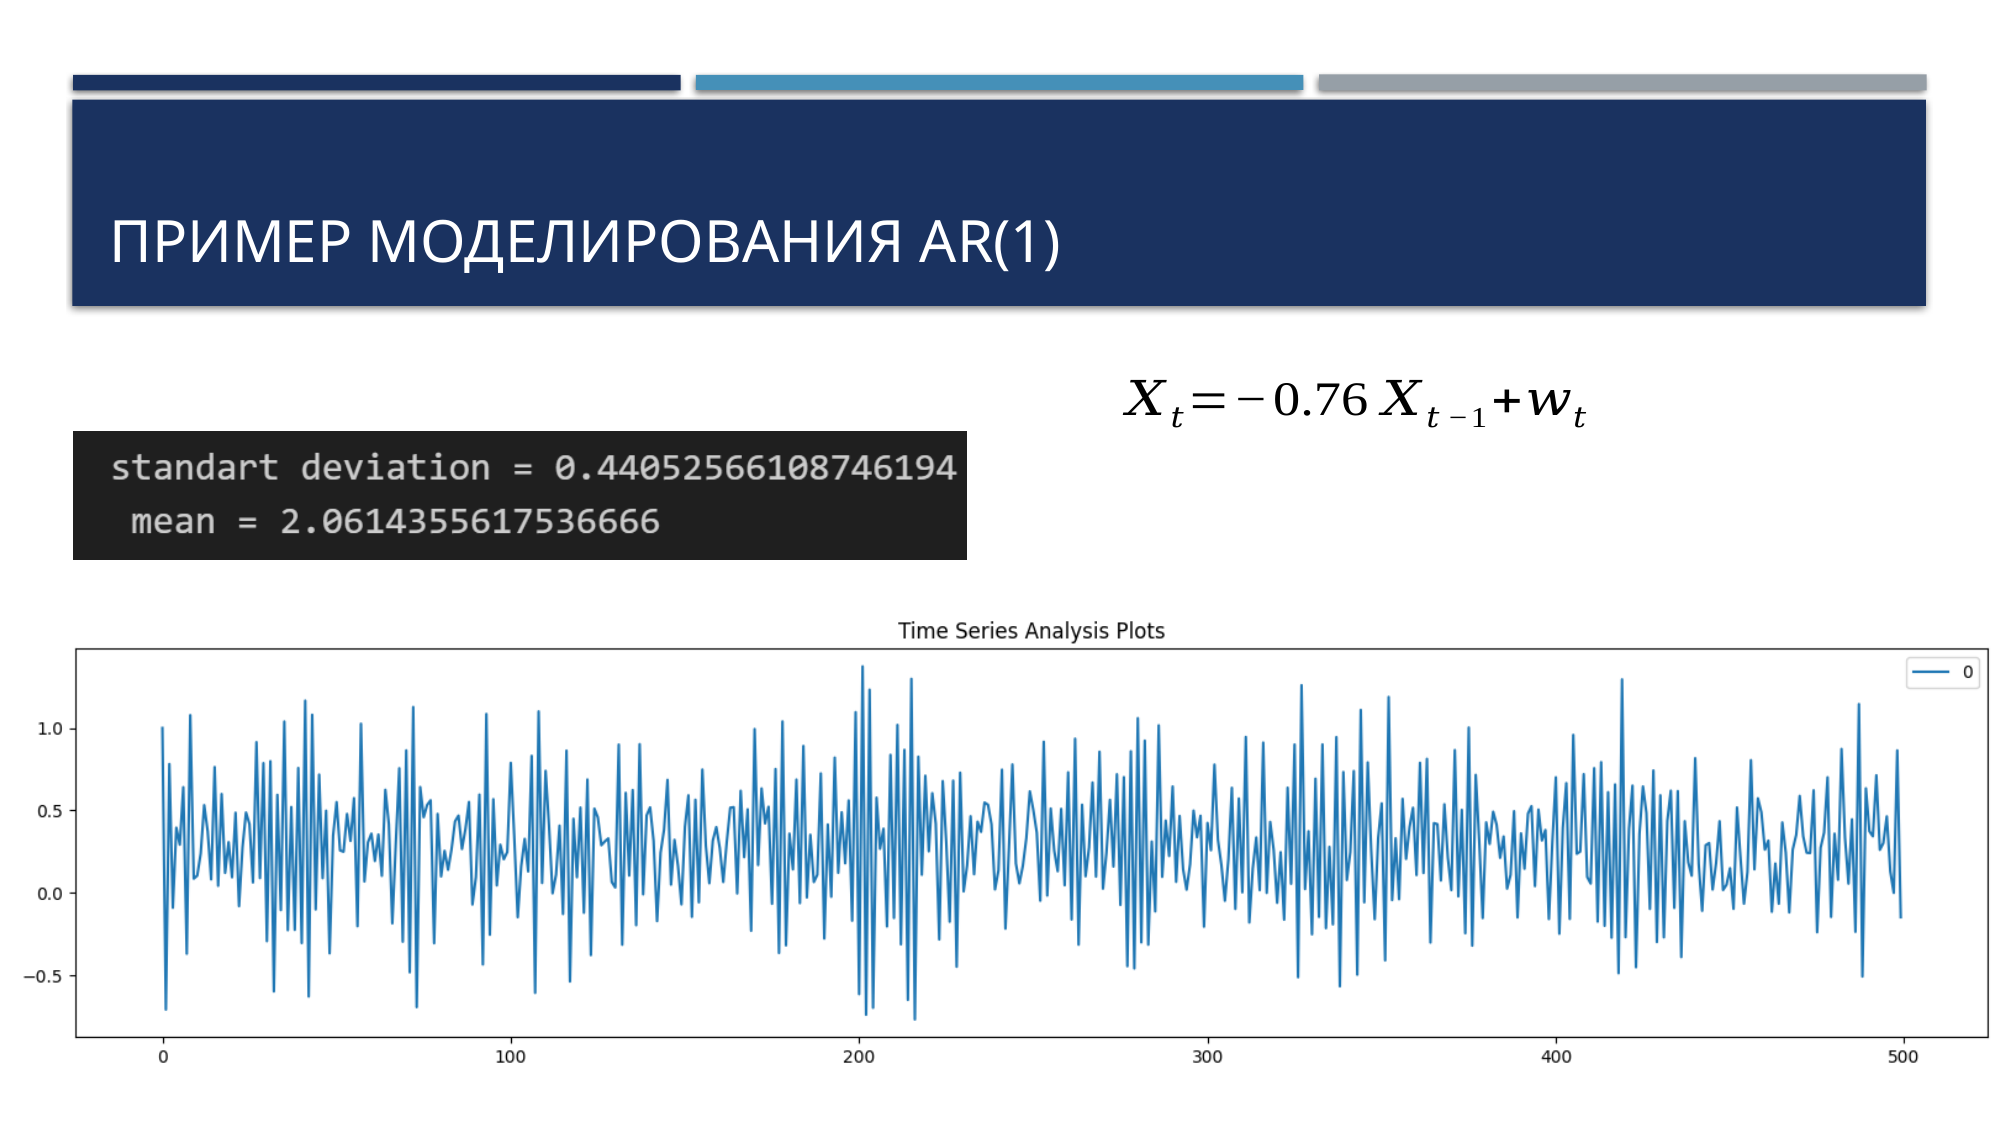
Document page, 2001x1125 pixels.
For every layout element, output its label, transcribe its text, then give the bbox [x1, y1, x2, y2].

picture [72, 431, 967, 560]
picture [0, 608, 2000, 1078]
title Пример Моделирования AR(1) [94, 119, 1904, 282]
